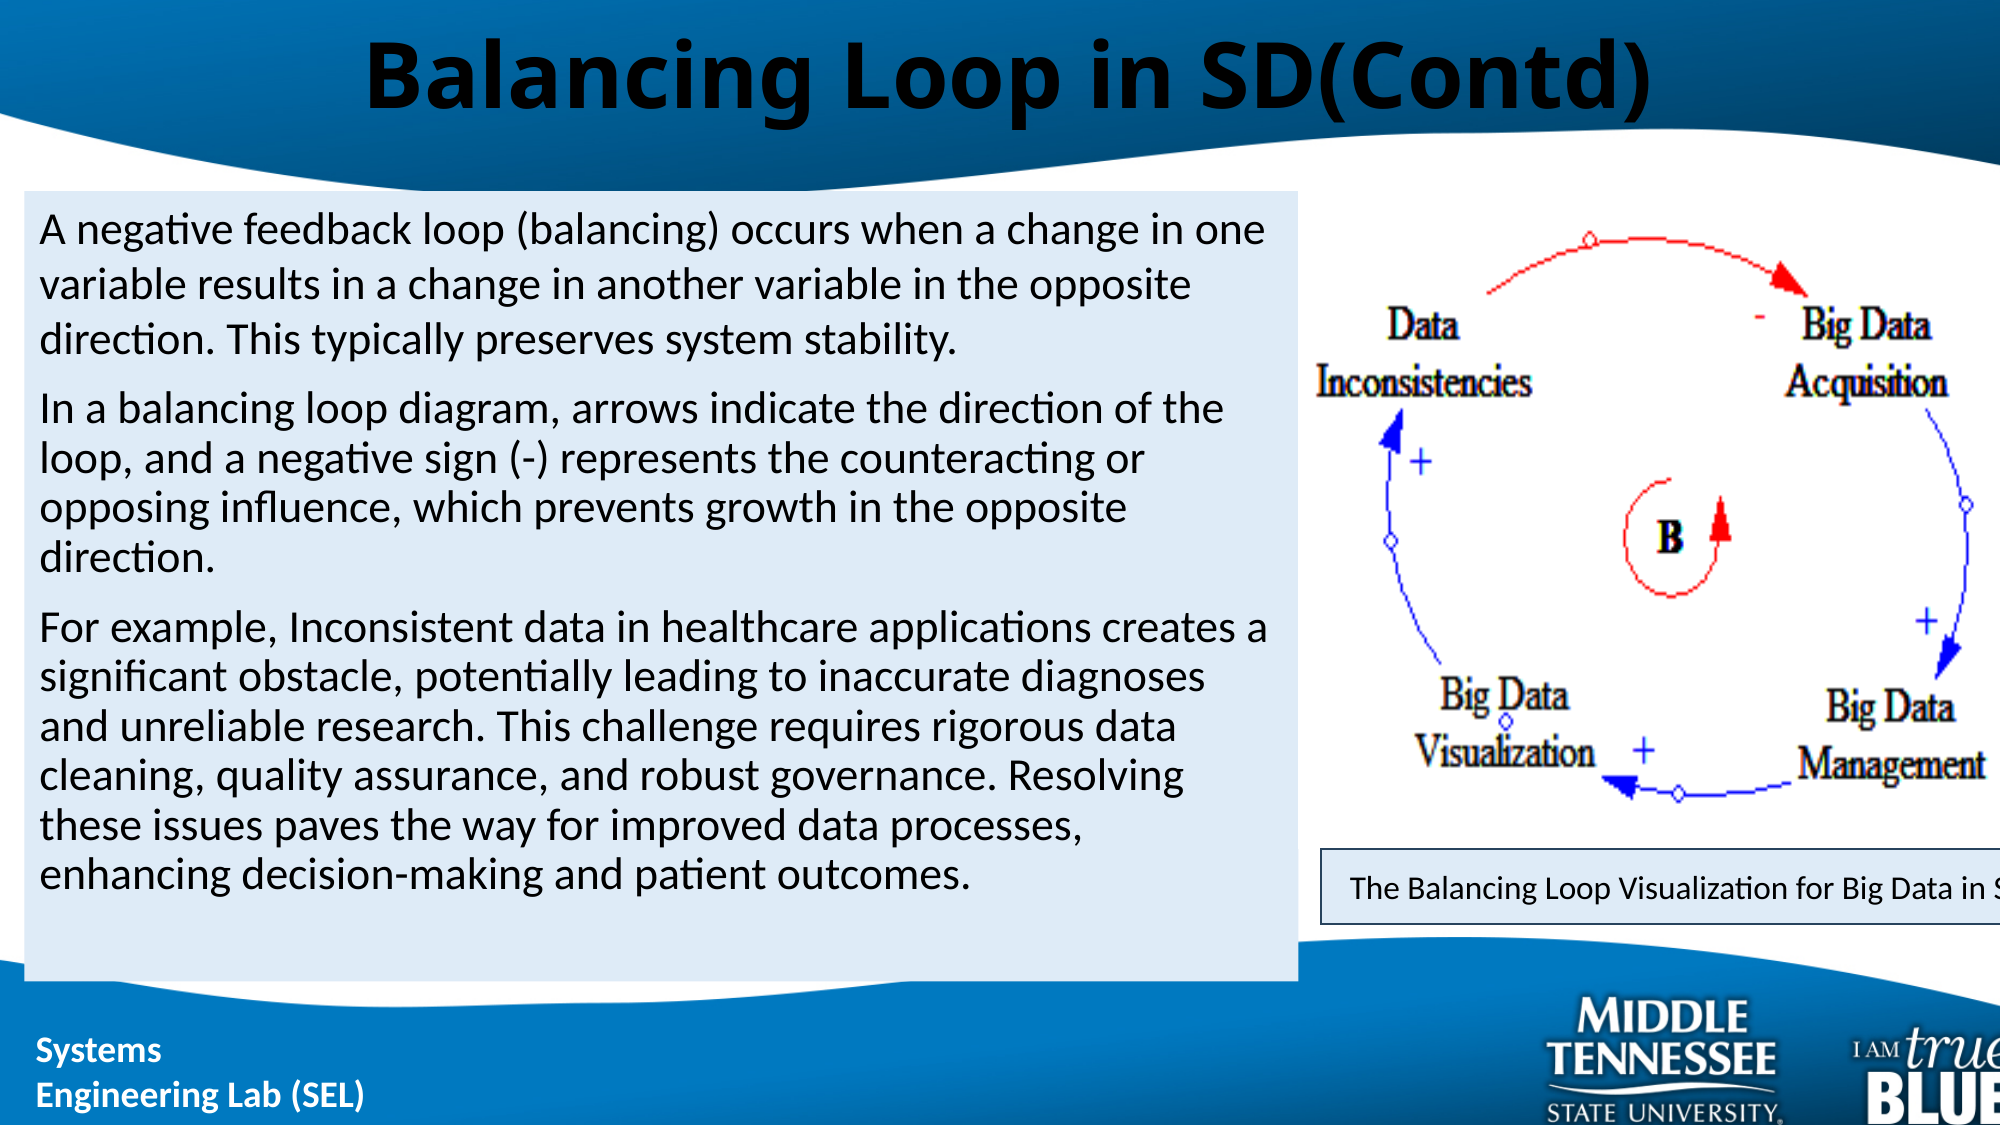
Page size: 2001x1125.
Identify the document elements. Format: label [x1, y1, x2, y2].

picture [0, 0, 2000, 1125]
list [1298, 190, 2000, 849]
